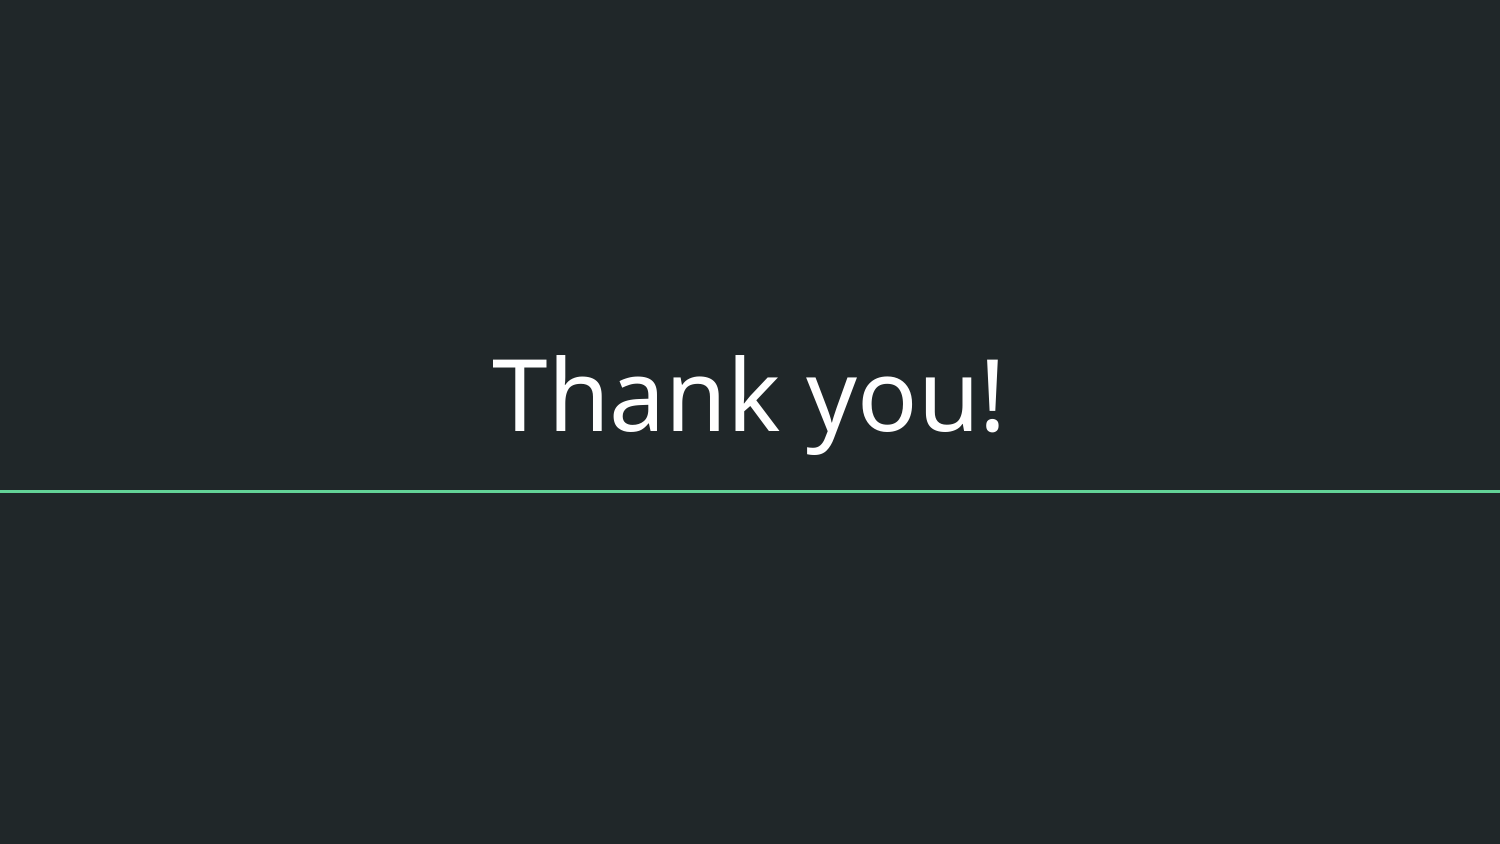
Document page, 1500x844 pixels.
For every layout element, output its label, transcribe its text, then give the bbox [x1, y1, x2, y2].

title Thank you! [83, 206, 1417, 467]
